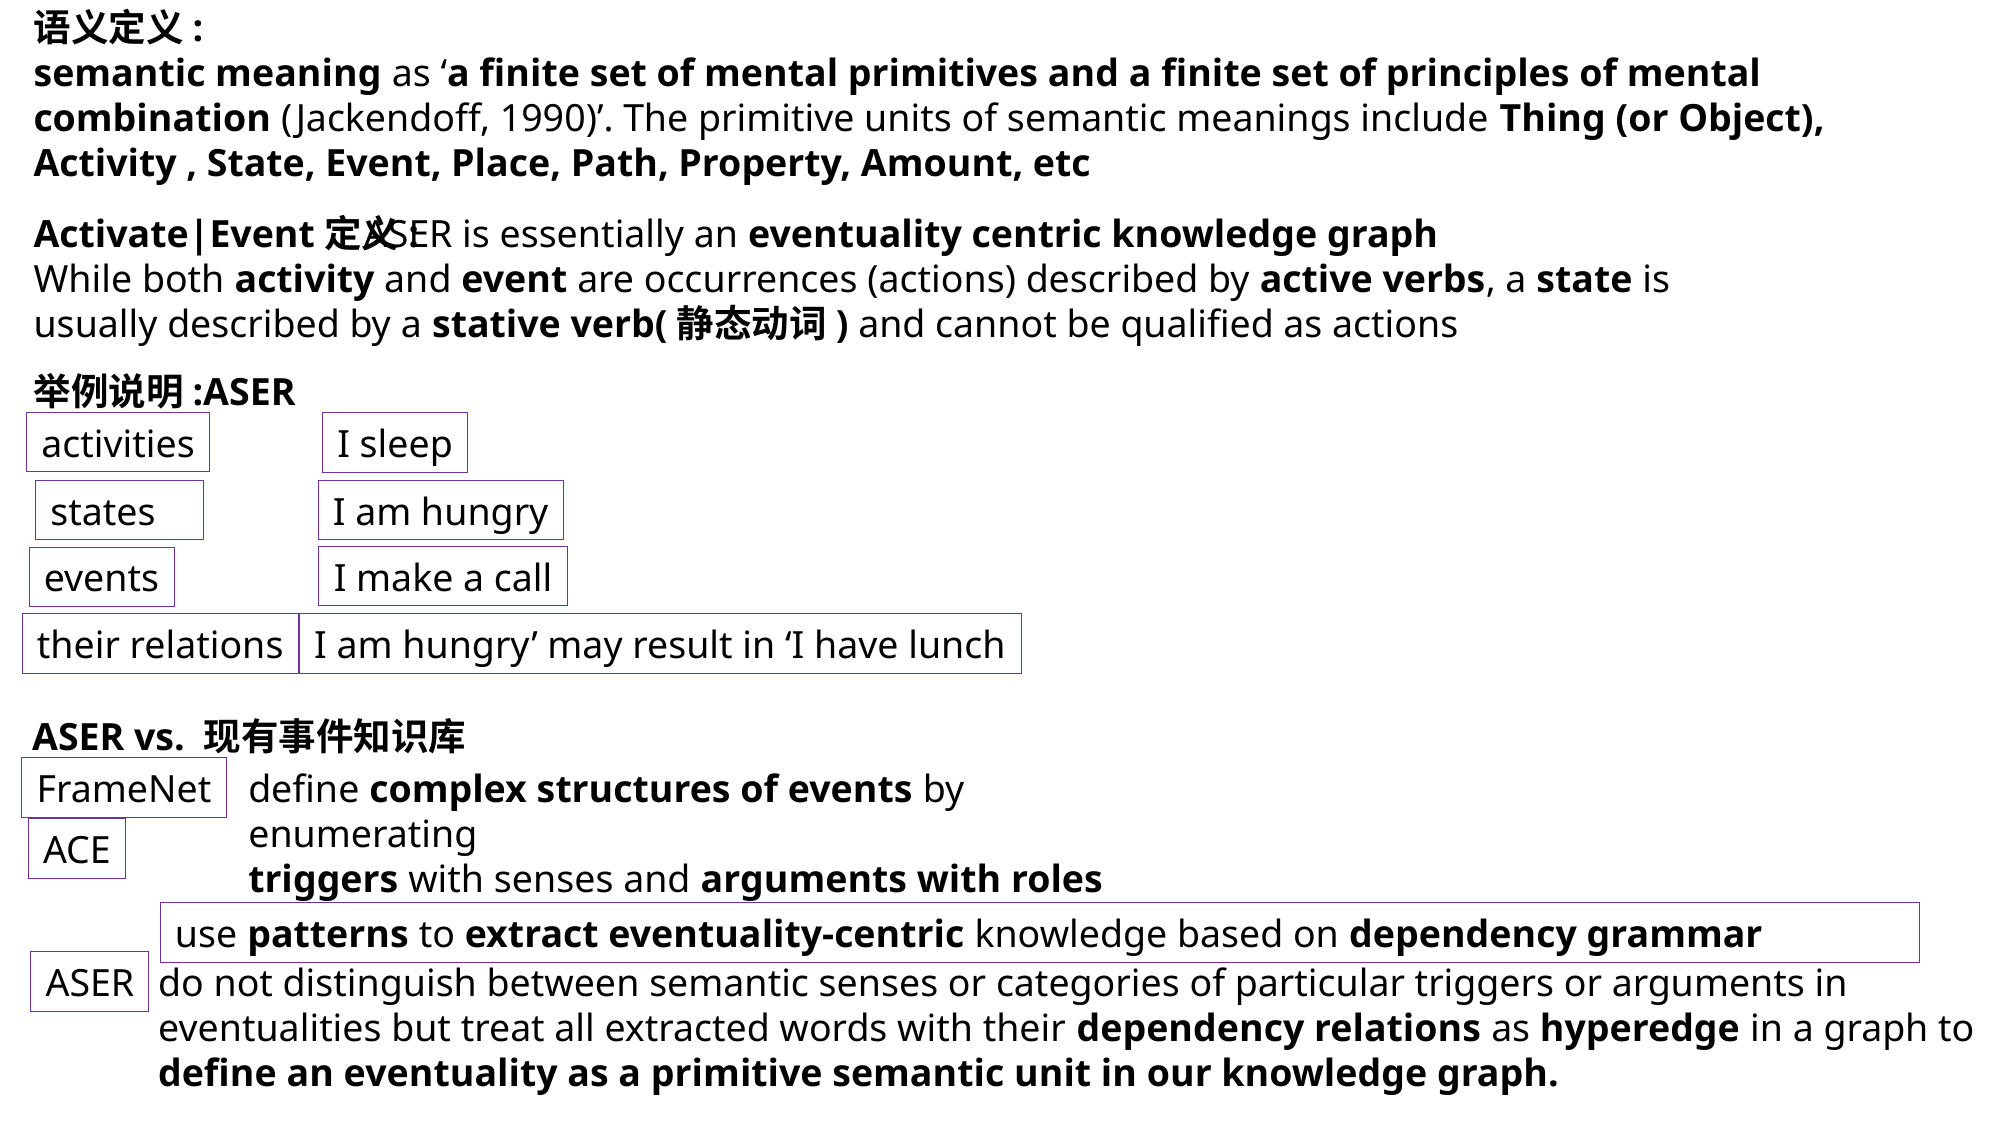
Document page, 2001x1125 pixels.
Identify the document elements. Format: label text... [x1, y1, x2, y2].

text_box 举例说明:ASER [18, 360, 414, 421]
text_box Activate|Event定义: While both activity and event are occurrences (actions) described by active verbs, a state is usually described by a stative verb(静态动词) and cannot be qualified as actions [18, 203, 1807, 353]
text_box ASER vs. 现有事件知识库 [17, 705, 619, 766]
text_box I sleep [322, 412, 468, 473]
text_box I am hungry [318, 480, 564, 540]
text_box define complex structures of events by enumerating triggers with senses and arguments with roles [233, 757, 1138, 902]
text_box I make a call [318, 546, 568, 606]
text_box 语义定义: semantic meaning as ‘a finite set of mental primitives and a finite set of principles of mental combination (Jackendoff, 1990)’. The primitive units of semantic meanings include Thing (or Object), Activity , State, Event, Place, Path, Property, Amount, etc [18, 0, 1867, 192]
text_box do not distinguish between semantic senses or categories of particular triggers or arguments in eventualities but treat all extracted words with their dependency relations as hyperedge in a graph to define an eventuality as a primitive semantic unit in our knowledge graph. [143, 951, 2000, 1102]
text_box their relations [22, 613, 299, 674]
text_box use patterns to extract eventuality-centric knowledge based on dependency grammar [160, 902, 1920, 951]
text_box events [29, 547, 175, 607]
text_box activities [26, 421, 210, 472]
text_box I am hungry’ may result in ‘I have lunch [299, 613, 1022, 674]
text_box ACE [28, 818, 126, 879]
text_box states [35, 480, 204, 540]
text_box FrameNet [21, 766, 227, 818]
text_box ASER [30, 951, 143, 1012]
text_box ASER is essentially an eventuality centric knowledge graph [349, 203, 1454, 263]
